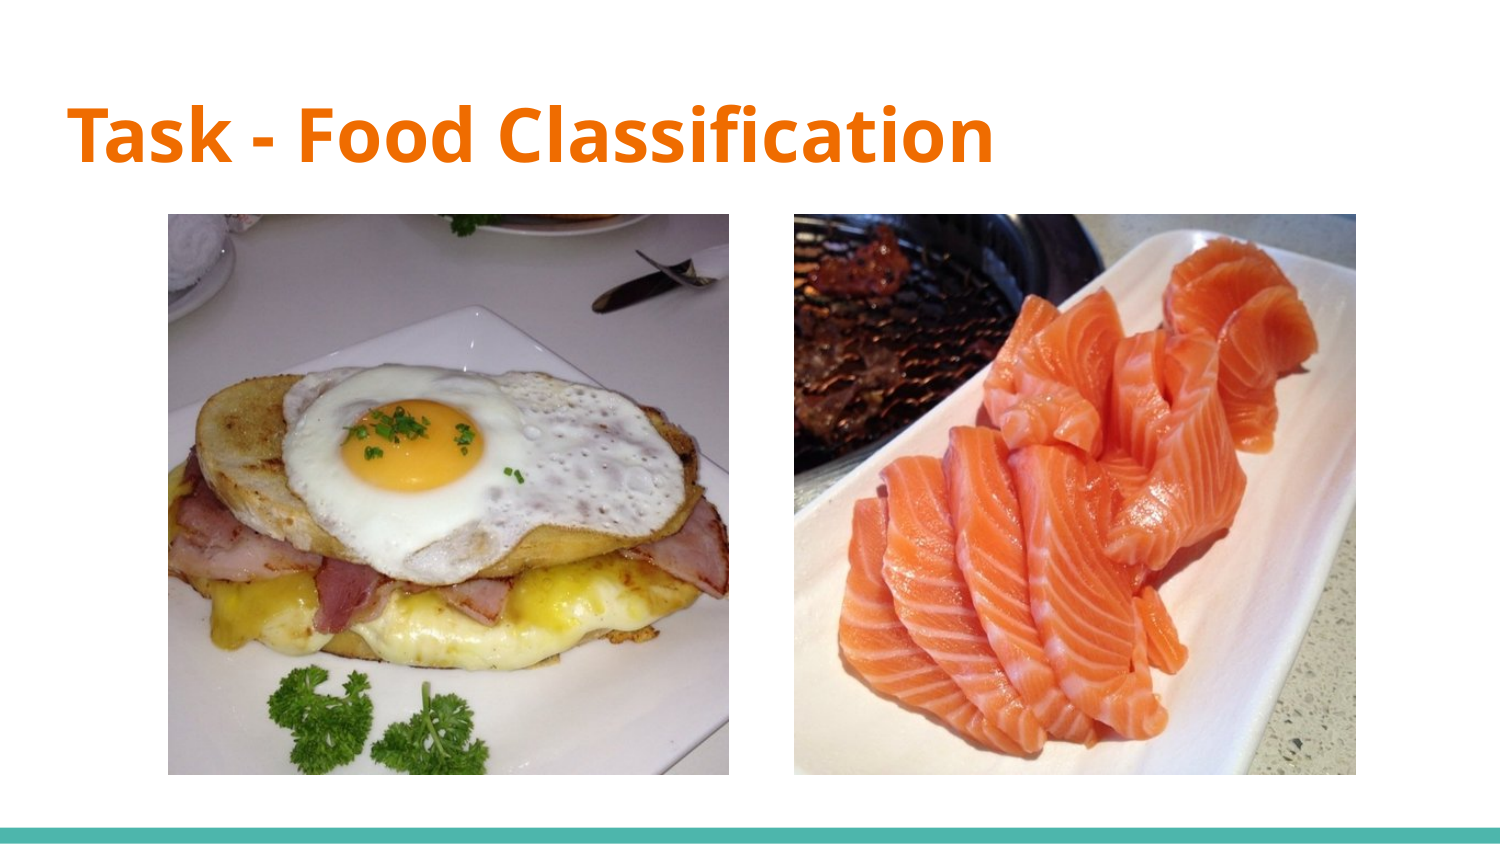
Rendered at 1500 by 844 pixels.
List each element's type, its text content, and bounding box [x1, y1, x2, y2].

picture [794, 213, 1356, 775]
picture [167, 213, 729, 775]
title Task - Food Classification [51, 72, 1449, 189]
